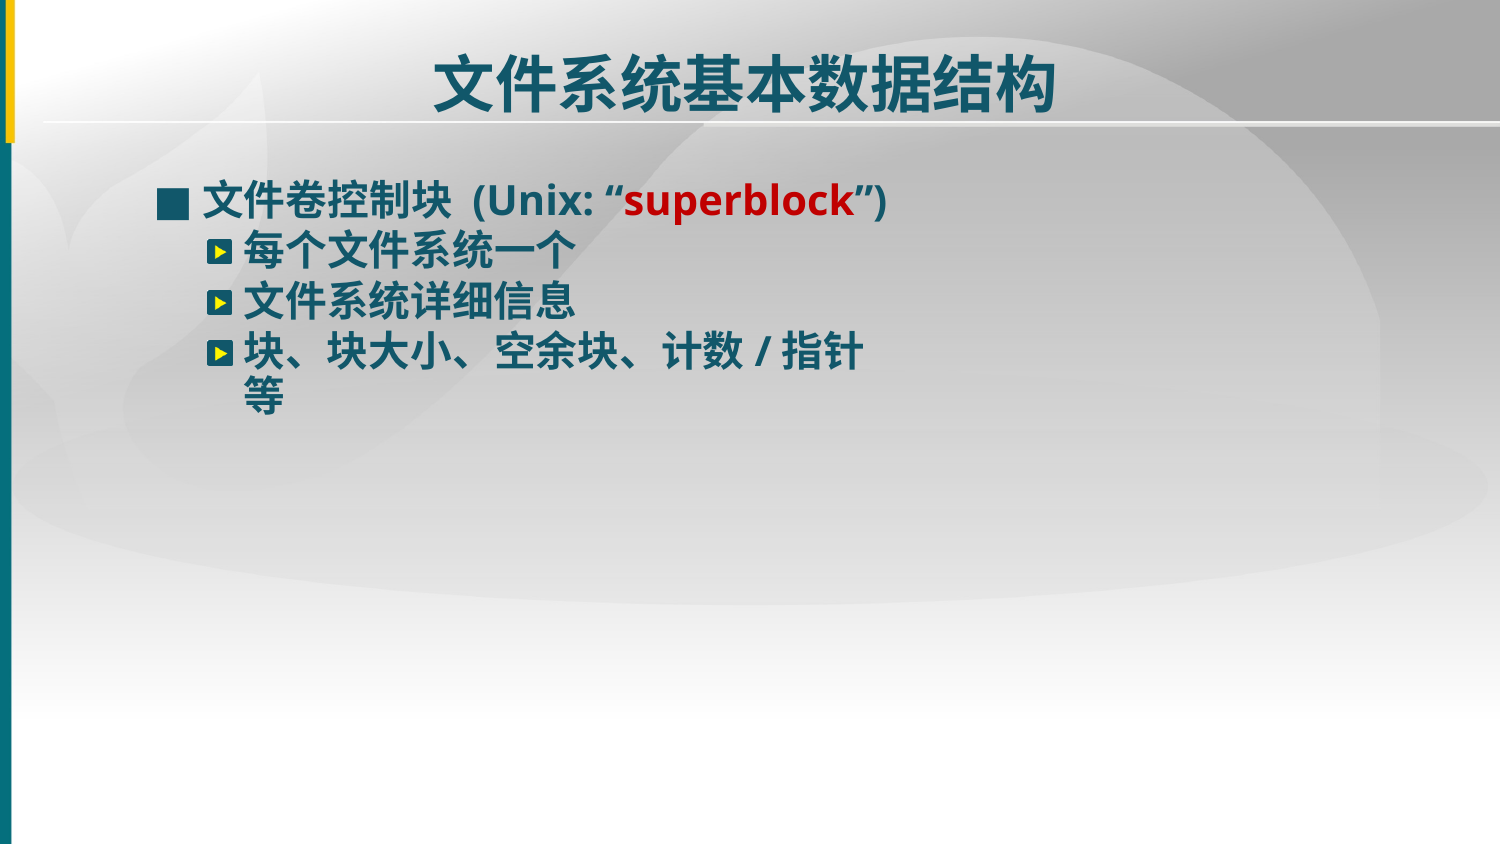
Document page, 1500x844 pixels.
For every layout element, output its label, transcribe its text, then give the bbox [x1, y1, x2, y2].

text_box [138, 166, 962, 238]
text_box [0, 407, 710, 420]
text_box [206, 221, 915, 375]
picture [0, 0, 1500, 844]
text_box 文件系统基本数据结构 [70, 37, 1421, 121]
picture [251, 375, 267, 382]
